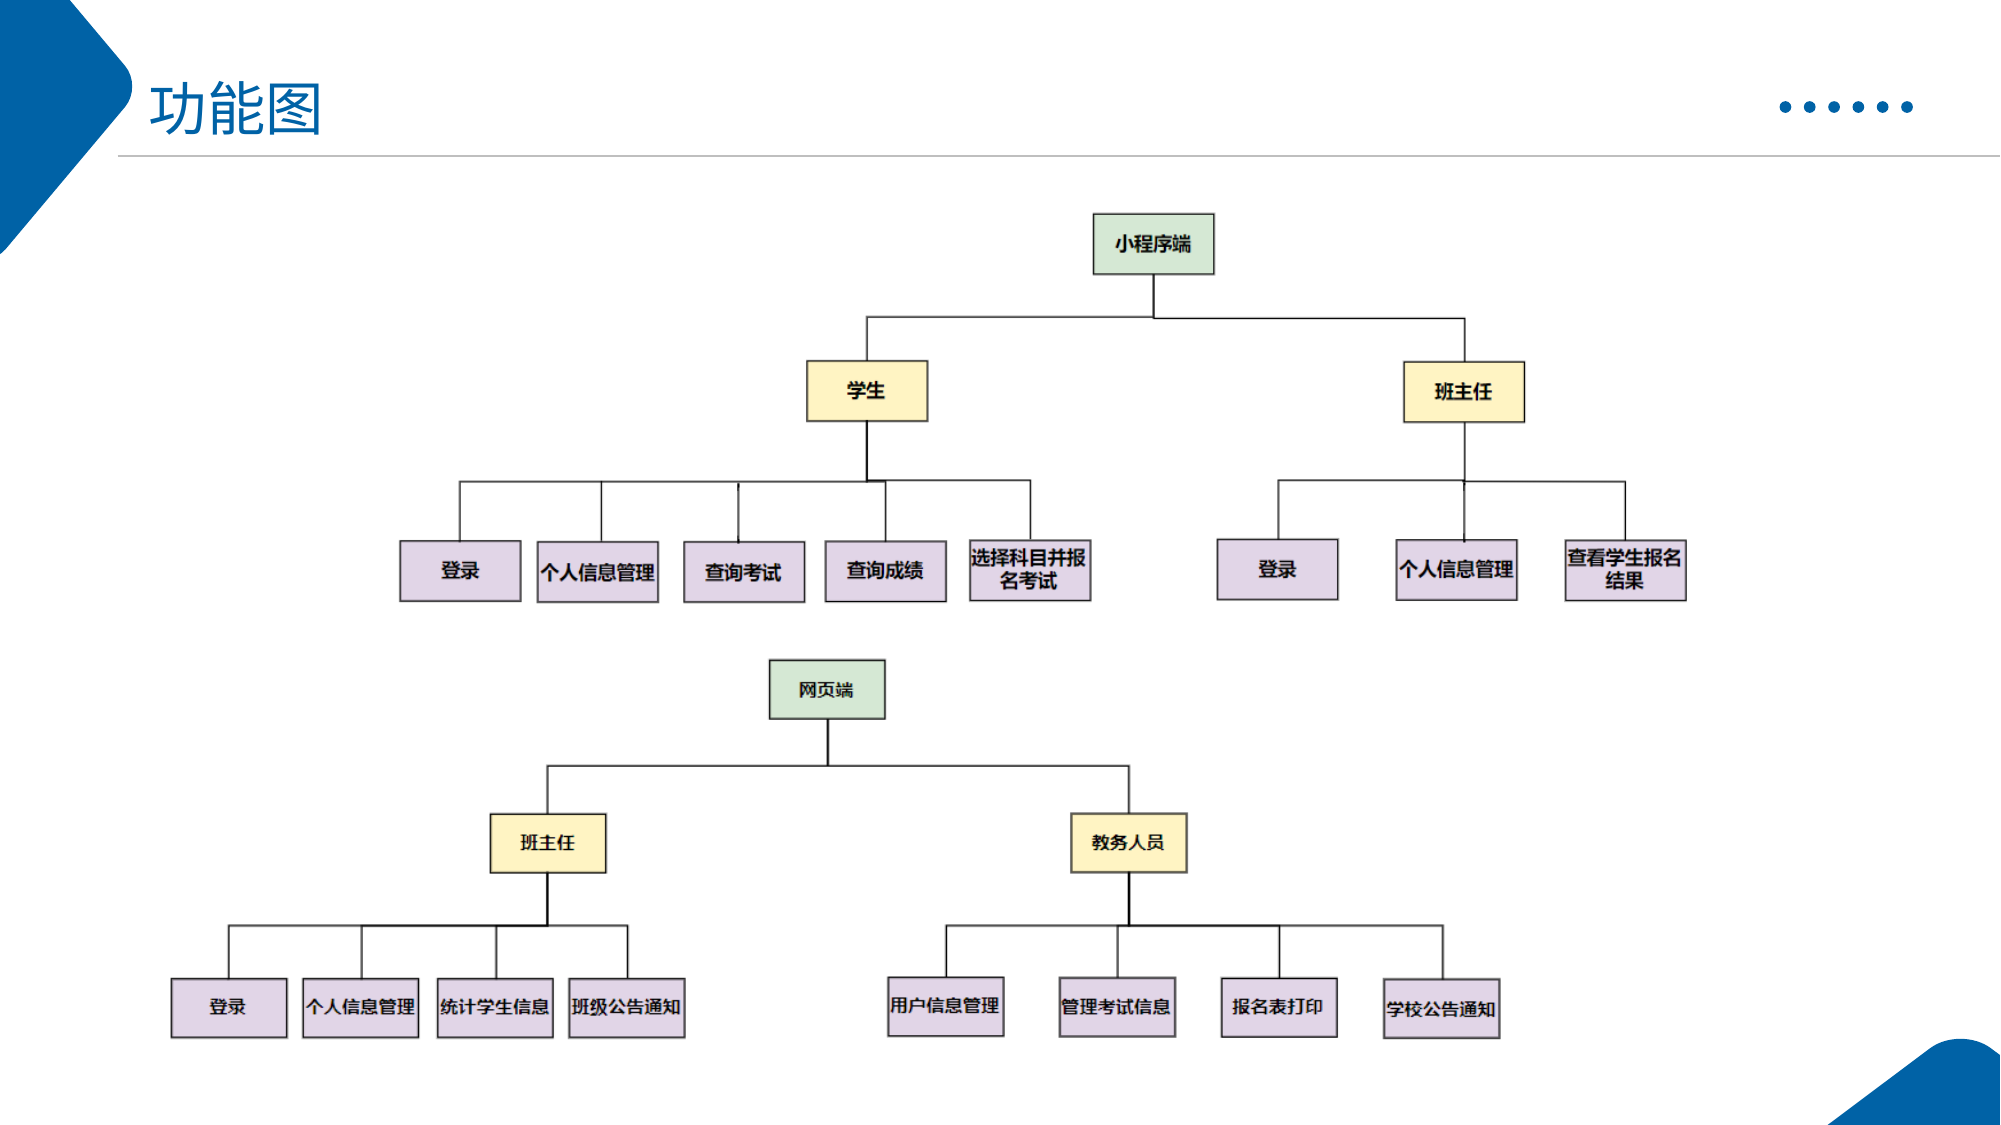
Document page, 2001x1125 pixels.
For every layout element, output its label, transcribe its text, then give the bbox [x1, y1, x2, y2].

picture [149, 183, 1719, 1051]
text_box 功能图 [134, 65, 1000, 150]
